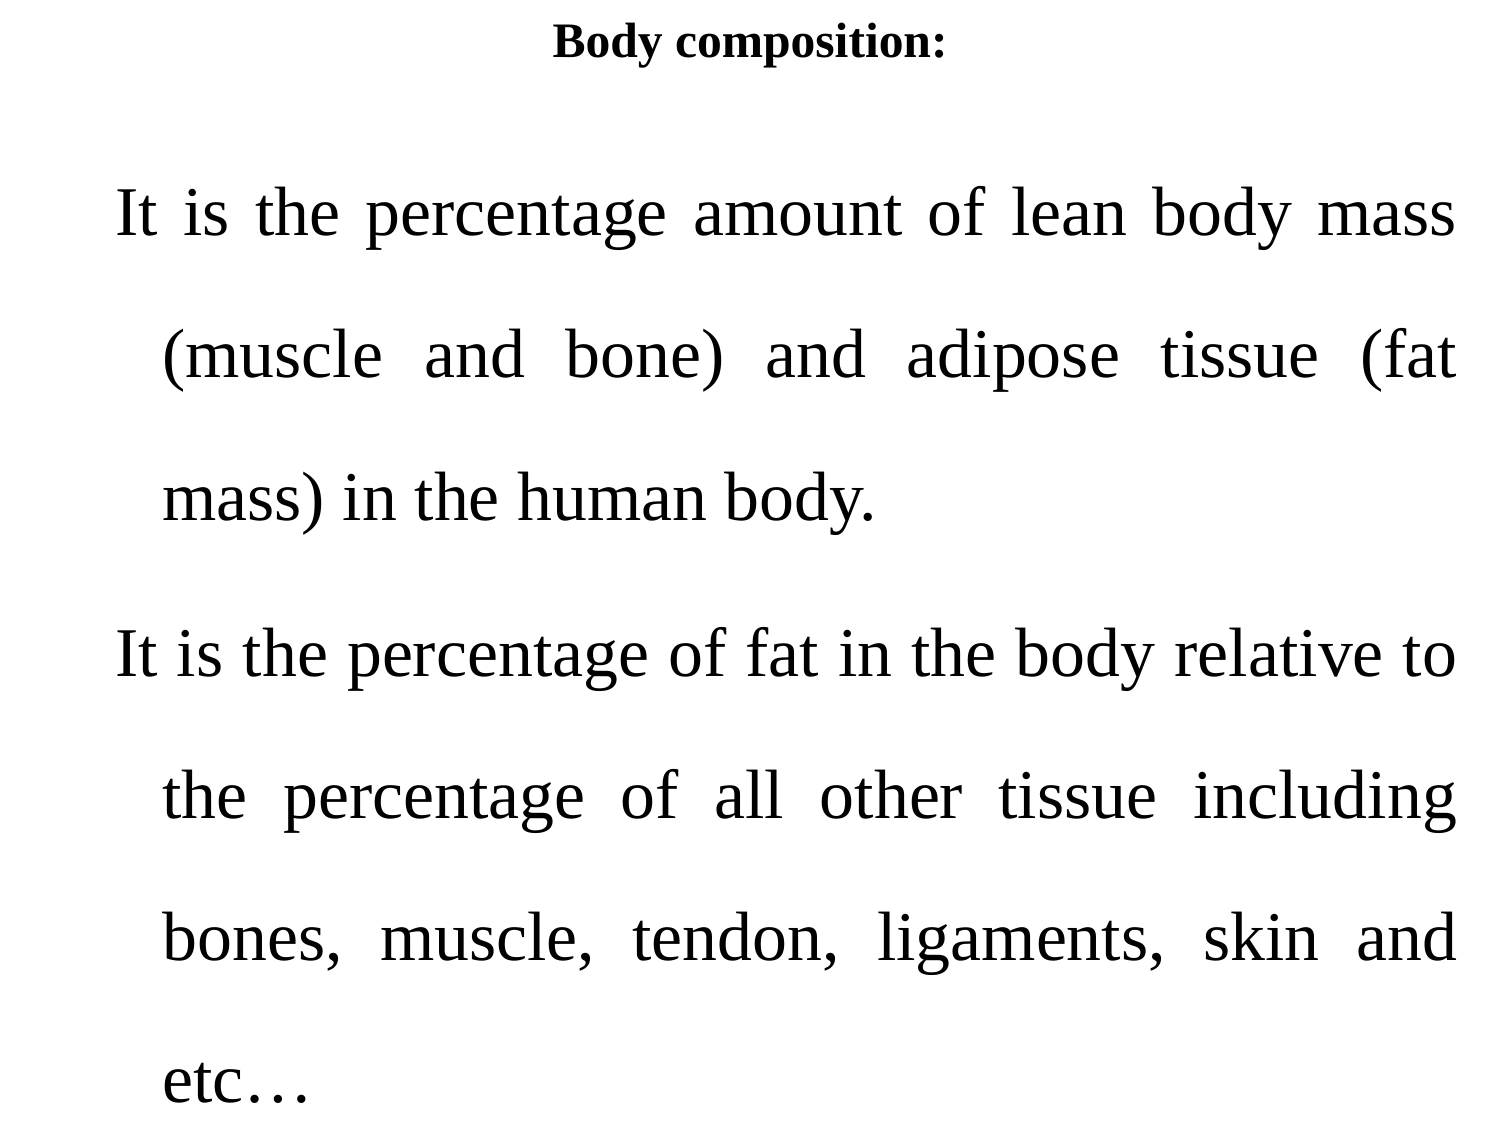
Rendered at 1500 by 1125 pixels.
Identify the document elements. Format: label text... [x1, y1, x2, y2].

title Body composition: [75, 0, 1425, 75]
list It is the percentage amount of lean body mass (muscle and bone) and adipose tissue (fat mass) in the human body. It is the percentage of fat in the body relative to the percentage of all other tissue including bones, muscle, tendon, ligaments, skin and etc… [24, 99, 1475, 1125]
